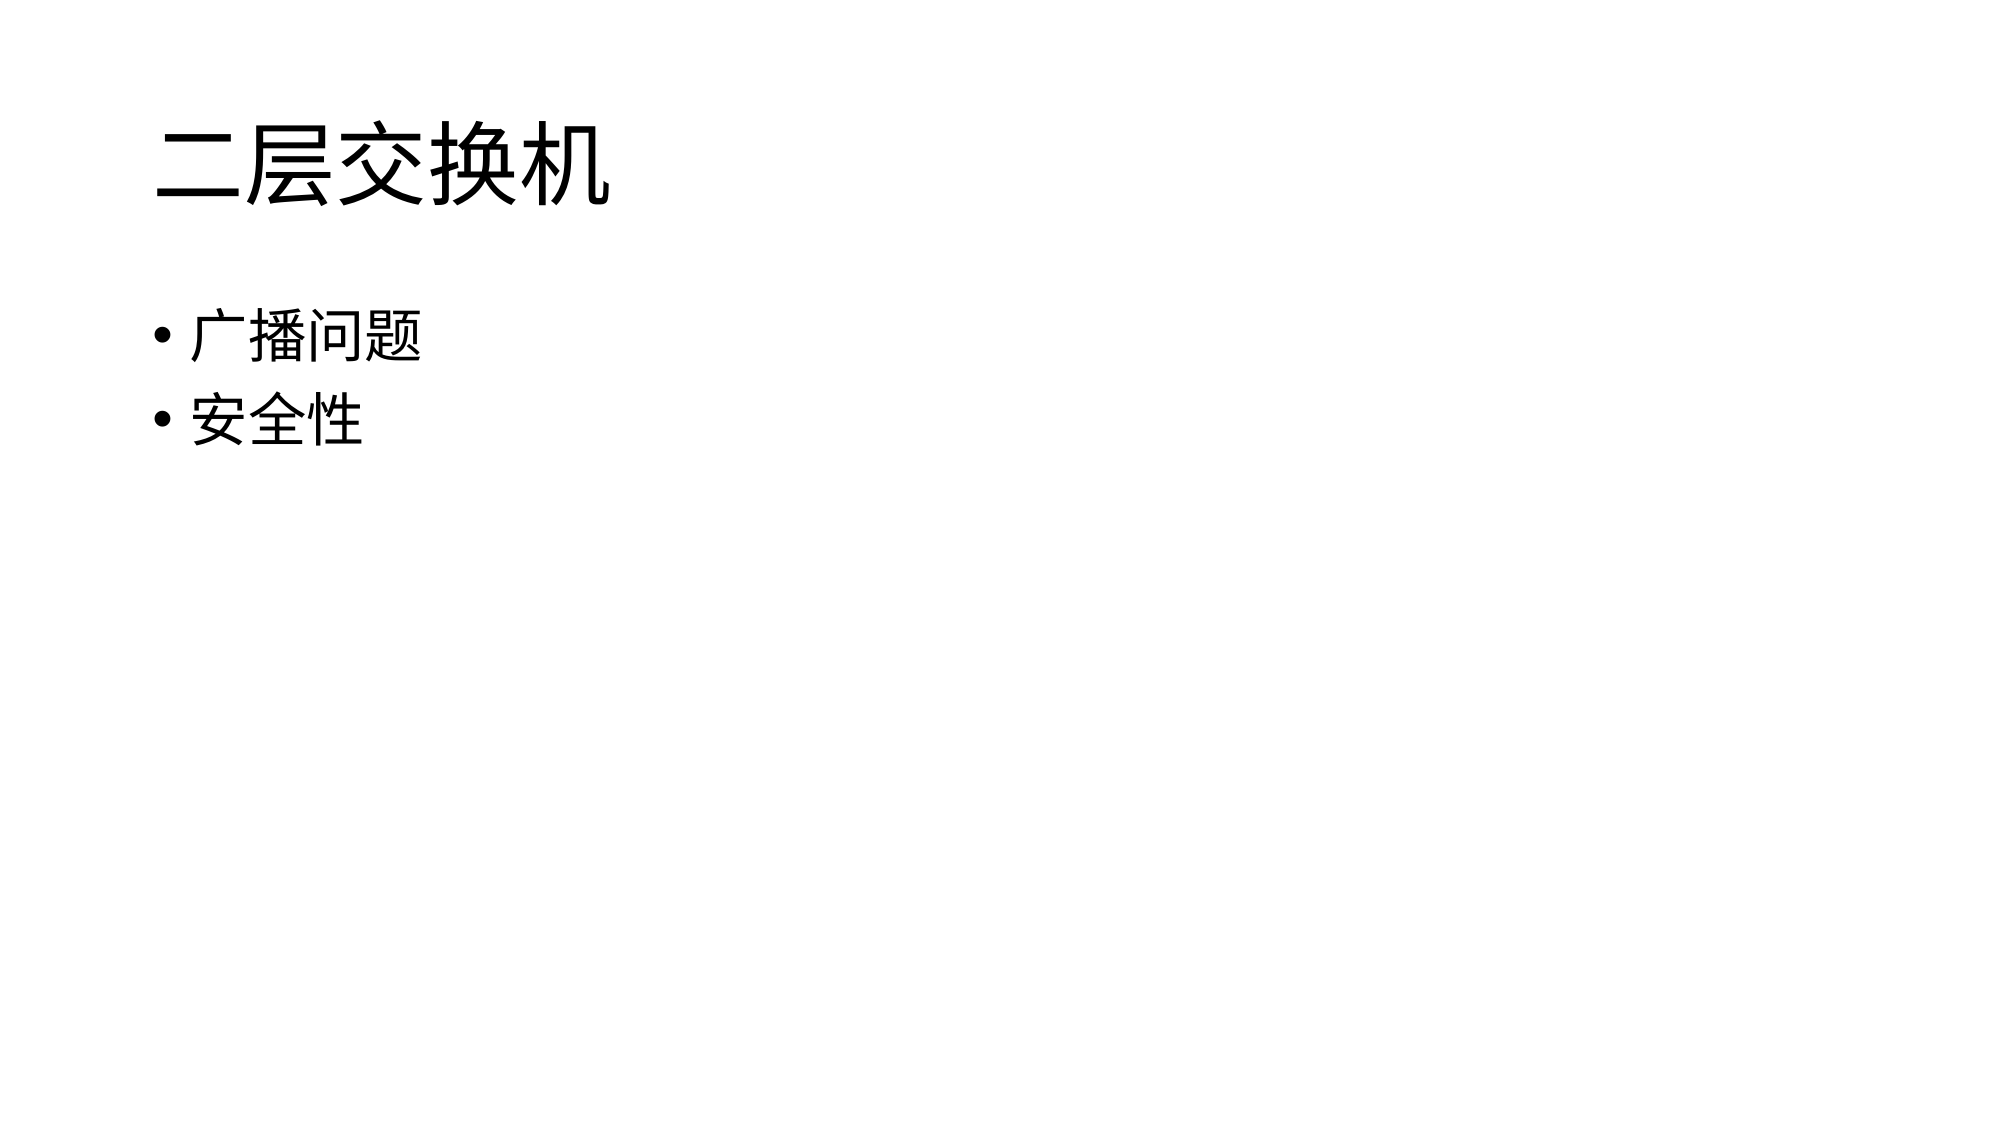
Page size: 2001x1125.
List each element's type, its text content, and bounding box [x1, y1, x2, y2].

list 广播问题 安全性 [137, 299, 1863, 1014]
title 二层交换机 [137, 59, 1863, 278]
